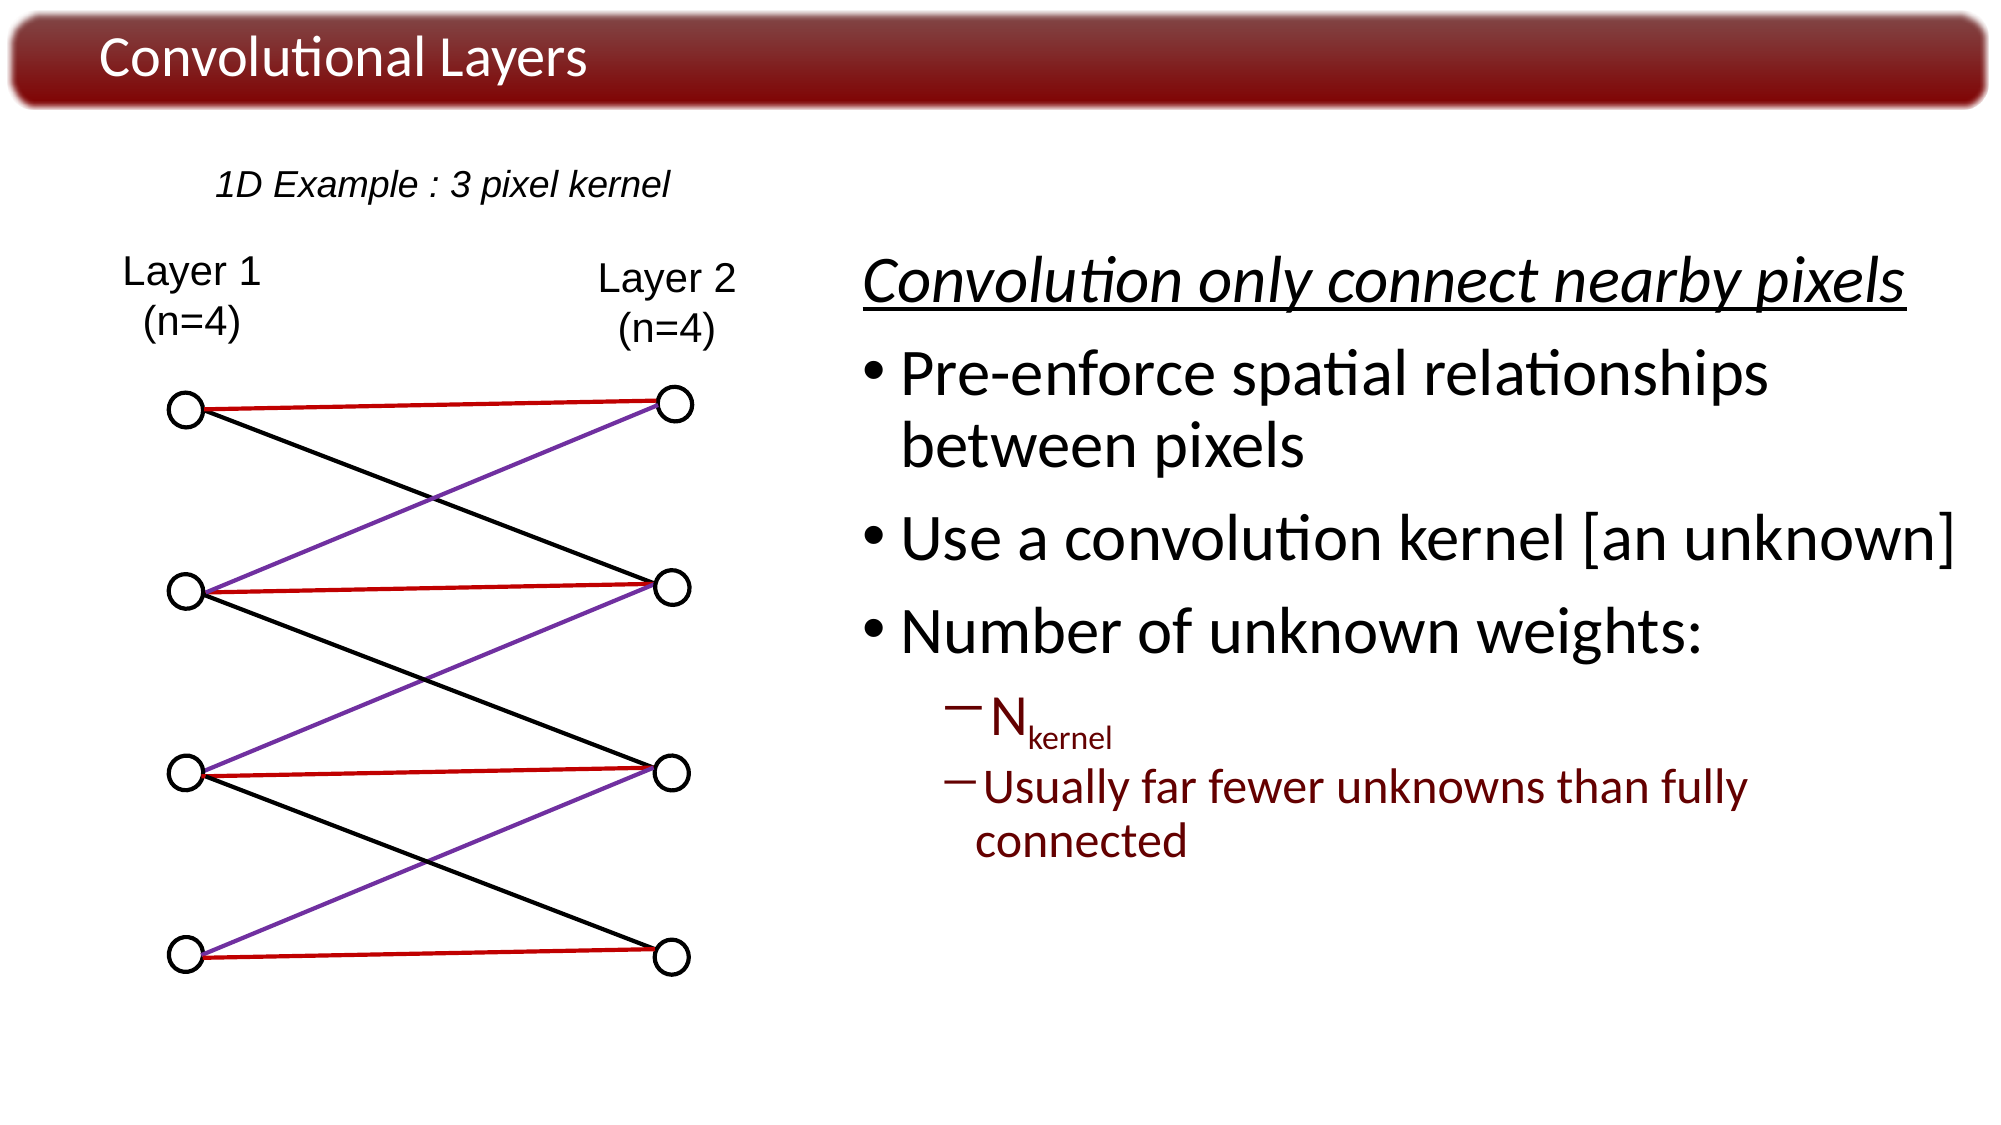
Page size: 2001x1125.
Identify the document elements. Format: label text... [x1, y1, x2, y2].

text_box [167, 391, 204, 429]
text_box [167, 936, 204, 973]
text_box 1D Example : 3 pixel kernel [200, 152, 686, 213]
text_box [205, 404, 659, 593]
list Convolutional Layers [99, 16, 1965, 100]
text_box [167, 754, 202, 792]
text_box [657, 385, 694, 423]
text_box Layer 1 (n=4) [77, 236, 308, 352]
text_box Convolution only connect nearby pixels Pre-enforce spatial relationships between pixels Use a convolution kernel [an unknown] Number of unknown weights: Nkernel Usually far fewer unknowns than fully connected [847, 237, 1981, 1030]
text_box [205, 776, 657, 950]
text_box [202, 949, 655, 958]
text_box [204, 400, 657, 410]
text_box [167, 573, 203, 610]
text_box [202, 594, 654, 767]
text_box Layer 2 (n=4) [552, 243, 783, 359]
text_box [653, 938, 690, 976]
text_box [656, 569, 691, 606]
text_box [654, 754, 690, 792]
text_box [201, 767, 654, 956]
